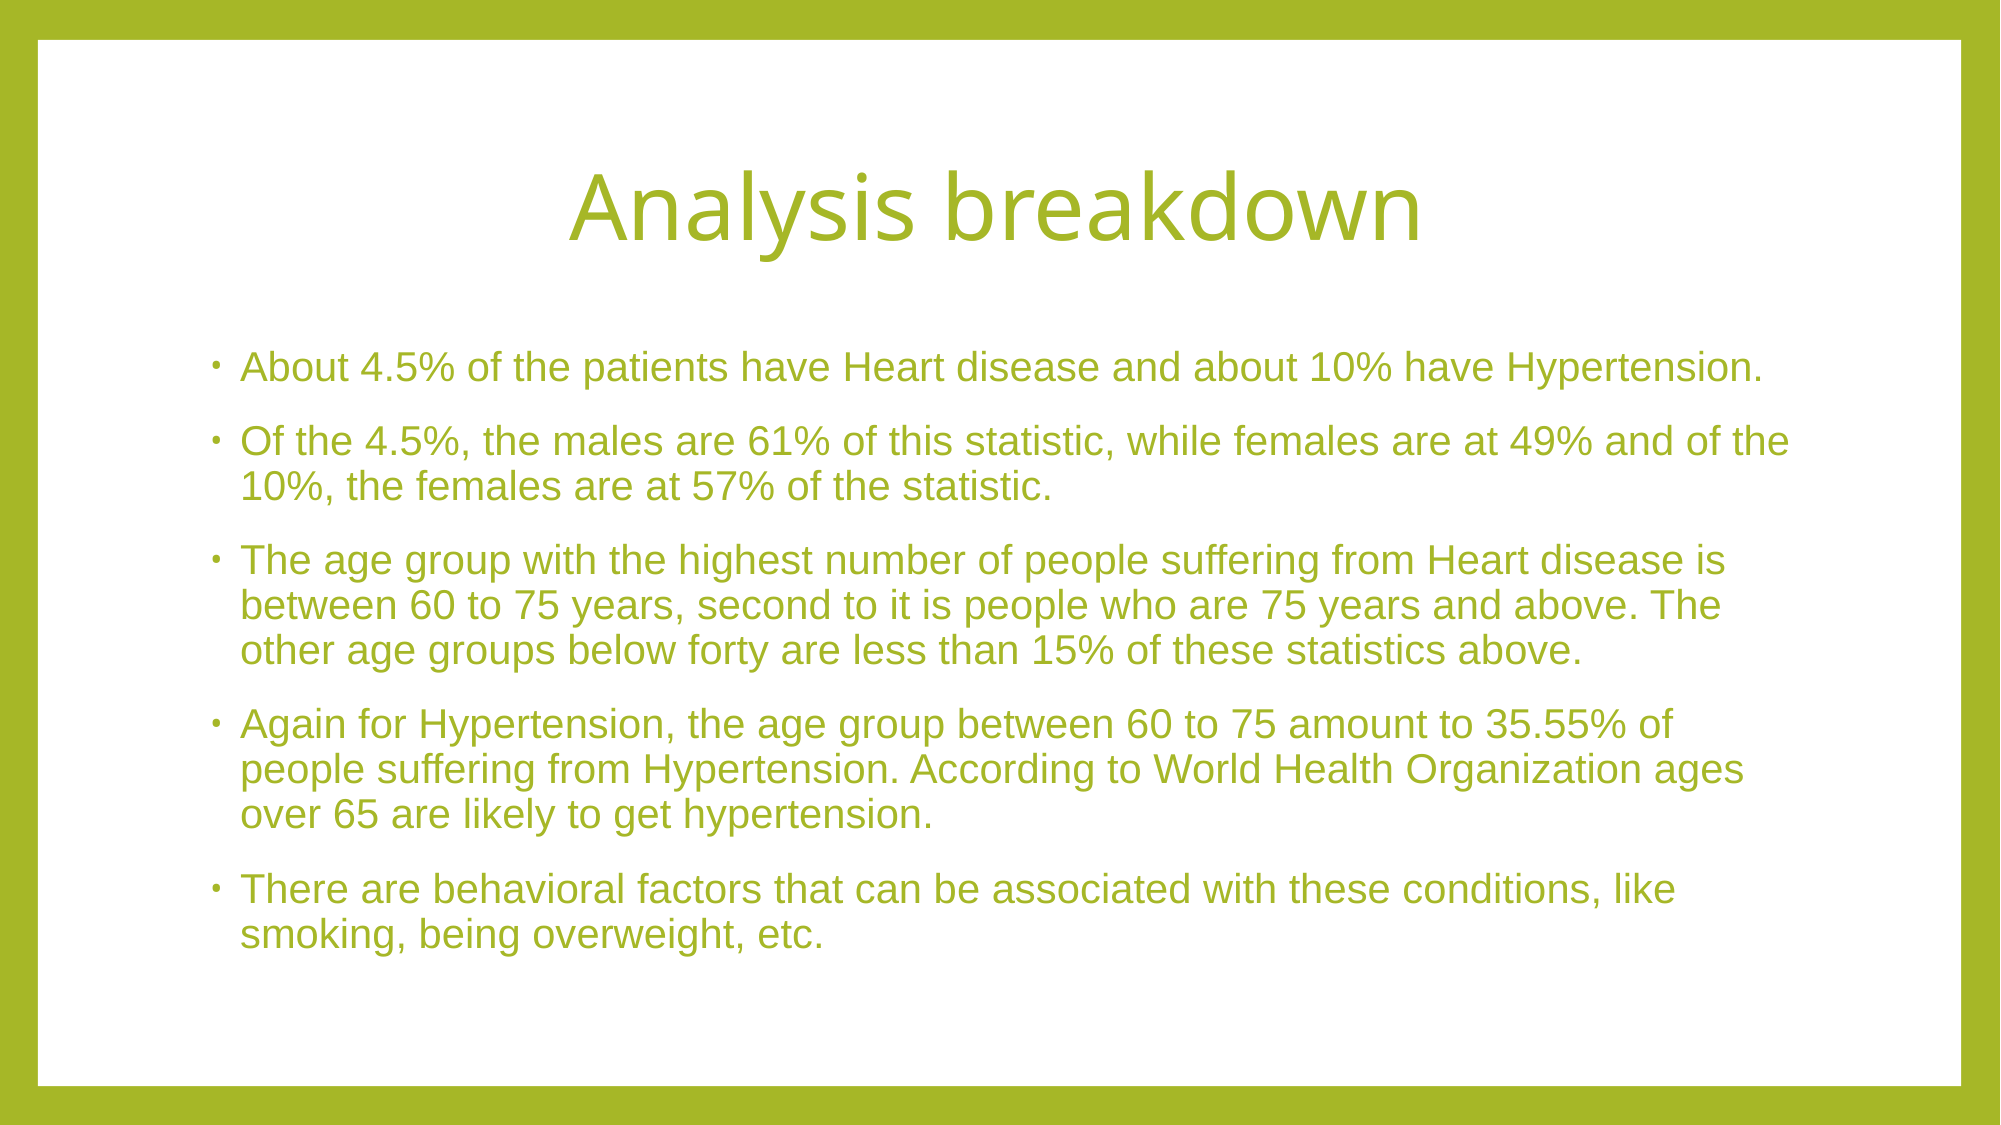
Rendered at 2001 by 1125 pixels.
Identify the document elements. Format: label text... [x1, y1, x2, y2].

title Analysis breakdown [187, 99, 1808, 323]
list About 4.5% of the patients have Heart disease and about 10% have Hypertension. Of the 4.5%, the males are 61% of this statistic, while females are at 49% and of the 10%, the females are at 57% of the statistic. The age group with the highest number of people suffering from Heart disease is between 60 to 75 years, second to it is people who are 75 years and above. The other age groups below forty are less than 15% of these statistics above. Again for Hypertension, the age group between 60 to 75 amount to 35.55% of people suffering from Hypertension. According to World Health Organization ages over 65 are likely to get hypertension. There are behavioral factors that can be associated with these conditions, like smoking, being overweight, etc. [187, 337, 1808, 1067]
